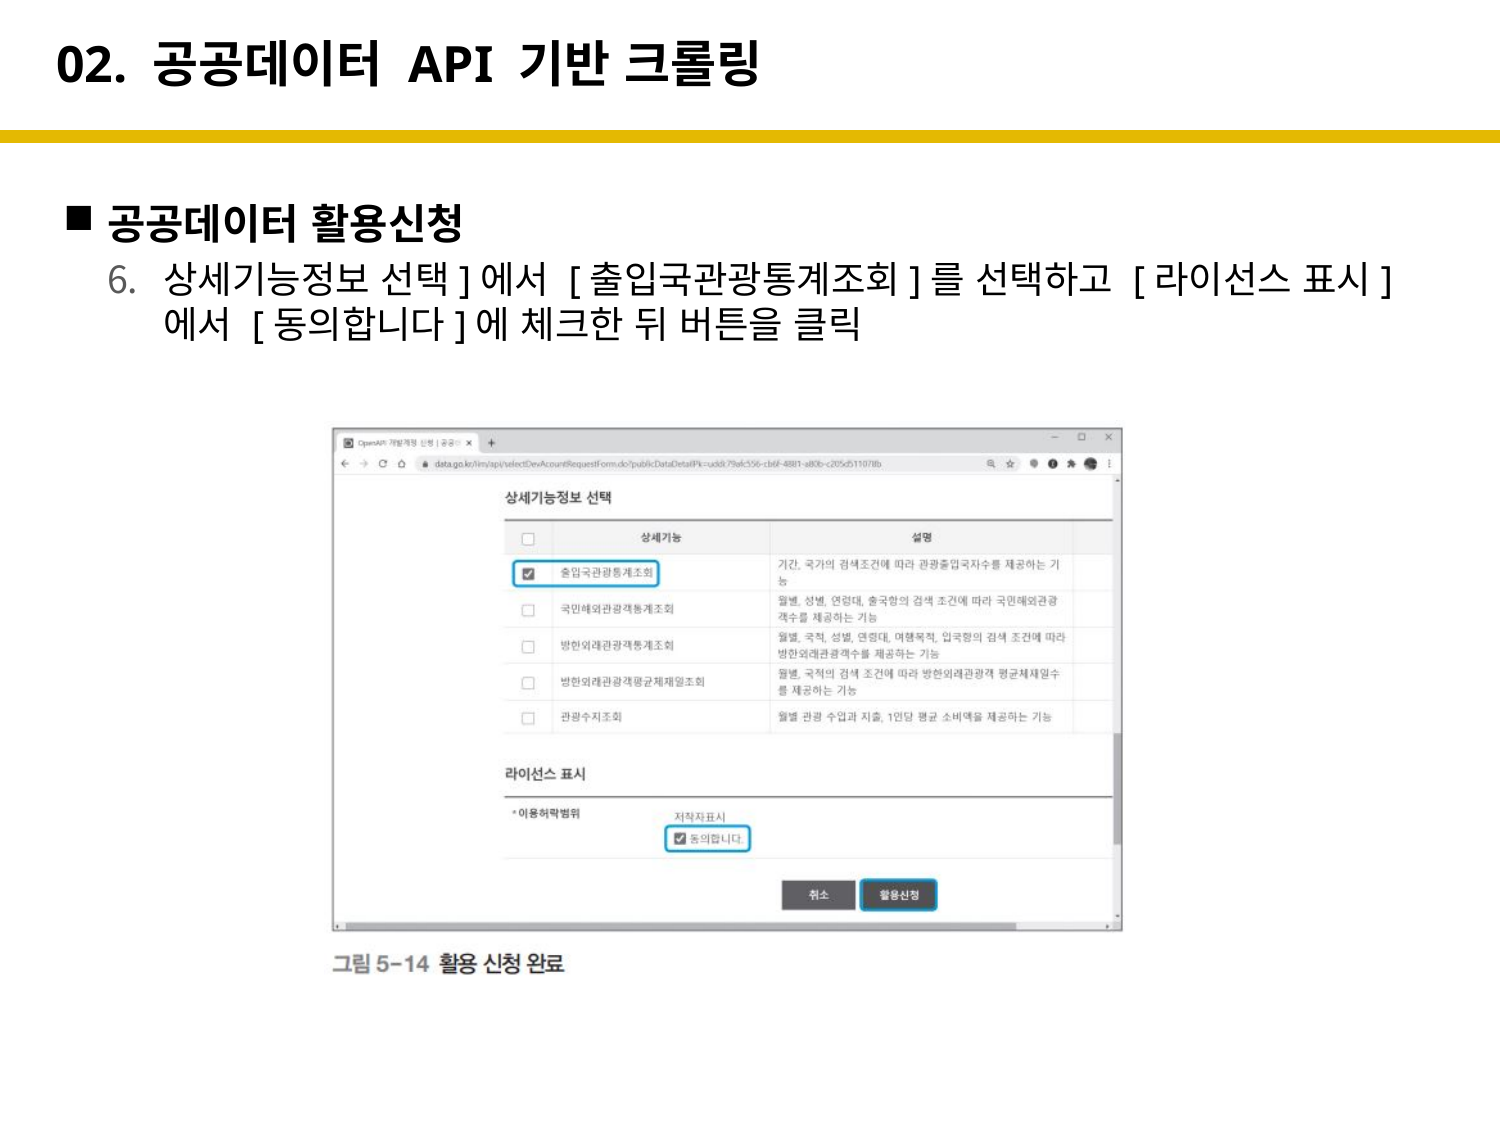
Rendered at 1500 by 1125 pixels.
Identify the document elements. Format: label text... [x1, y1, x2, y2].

title 02. 공공데이터 API 기반 크롤링 [41, 17, 1282, 107]
picture [324, 420, 1133, 981]
list 공공데이터 활용신청 상세기능정보 선택]에서 [출입국관광통계조회]를 선택하고 [라이선스 표시] 에서 [동의합니다]에 체크한 뒤 버튼을 클릭 [48, 165, 1500, 1064]
